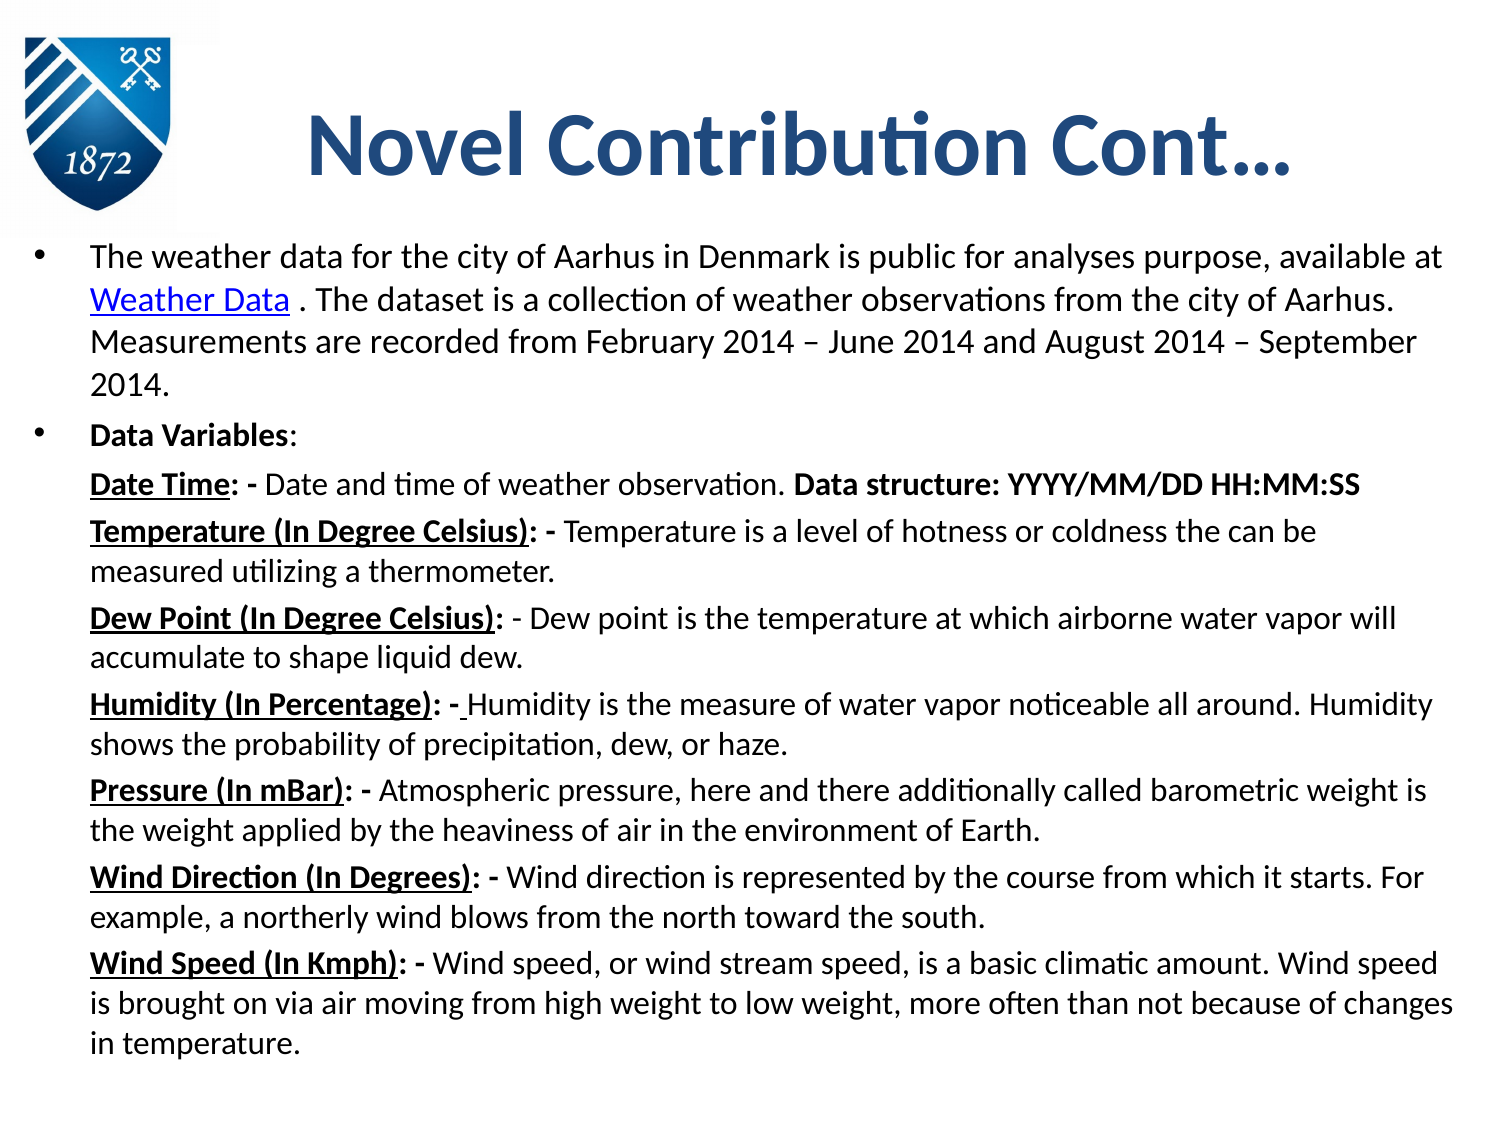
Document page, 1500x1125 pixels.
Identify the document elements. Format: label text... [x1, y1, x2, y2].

list The weather data for the city of Aarhus in Denmark is public for analyses purpose, available at Weather Data . The dataset is a collection of weather observations from the city of Aarhus. Measurements are recorded from February 2014 – June 2014 and August 2014 – September 2014. Data Variables: Date Time: - Date and time of weather observation. Data structure: YYYY/MM/DD HH:MM:SS Temperature (In Degree Celsius): - Temperature is a level of hotness or coldness the can be measured utilizing a thermometer. Dew Point (In Degree Celsius): - Dew point is the temperature at which airborne water vapor will accumulate to shape liquid dew. Humidity (In Percentage): - Humidity is the measure of water vapor noticeable all around. Humidity shows the probability of precipitation, dew, or haze. Pressure (In mBar): - Atmospheric pressure, here and there additionally called barometric weight is the weight applied by the heaviness of air in the environment of Earth. Wind Direction (In Degrees): - Wind direction is represented by the course from which it starts. For example, a northerly wind blows from the north toward the south. Wind Speed (In Kmph): - Wind speed, or wind stream speed, is a basic climatic amount. Wind speed is brought on via air moving from high weight to low weight, more often than not because of changes in temperature. [18, 225, 1473, 1084]
picture [0, 0, 220, 238]
title Novel Contribution Cont… [176, 45, 1425, 225]
